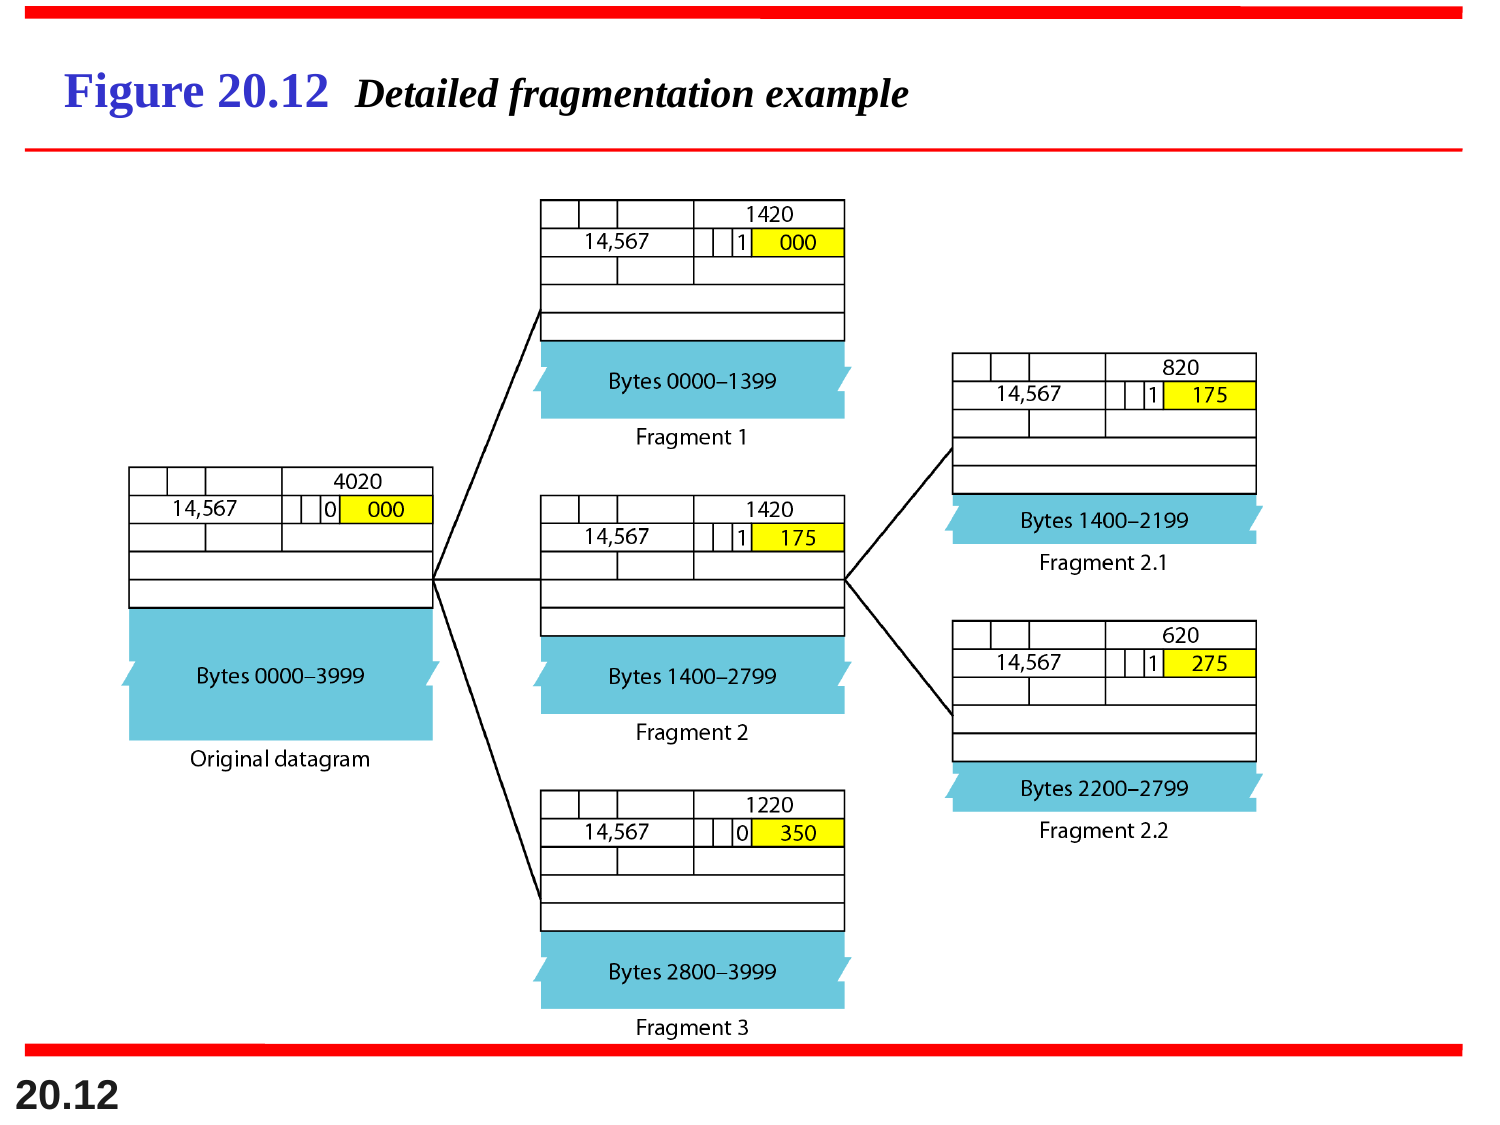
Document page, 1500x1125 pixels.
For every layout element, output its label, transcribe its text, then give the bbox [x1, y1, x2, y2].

slide_number 20. [0, 1049, 313, 1125]
text_box Figure 20.12 Detailed fragmentation example [49, 49, 925, 125]
picture [121, 199, 1263, 1042]
